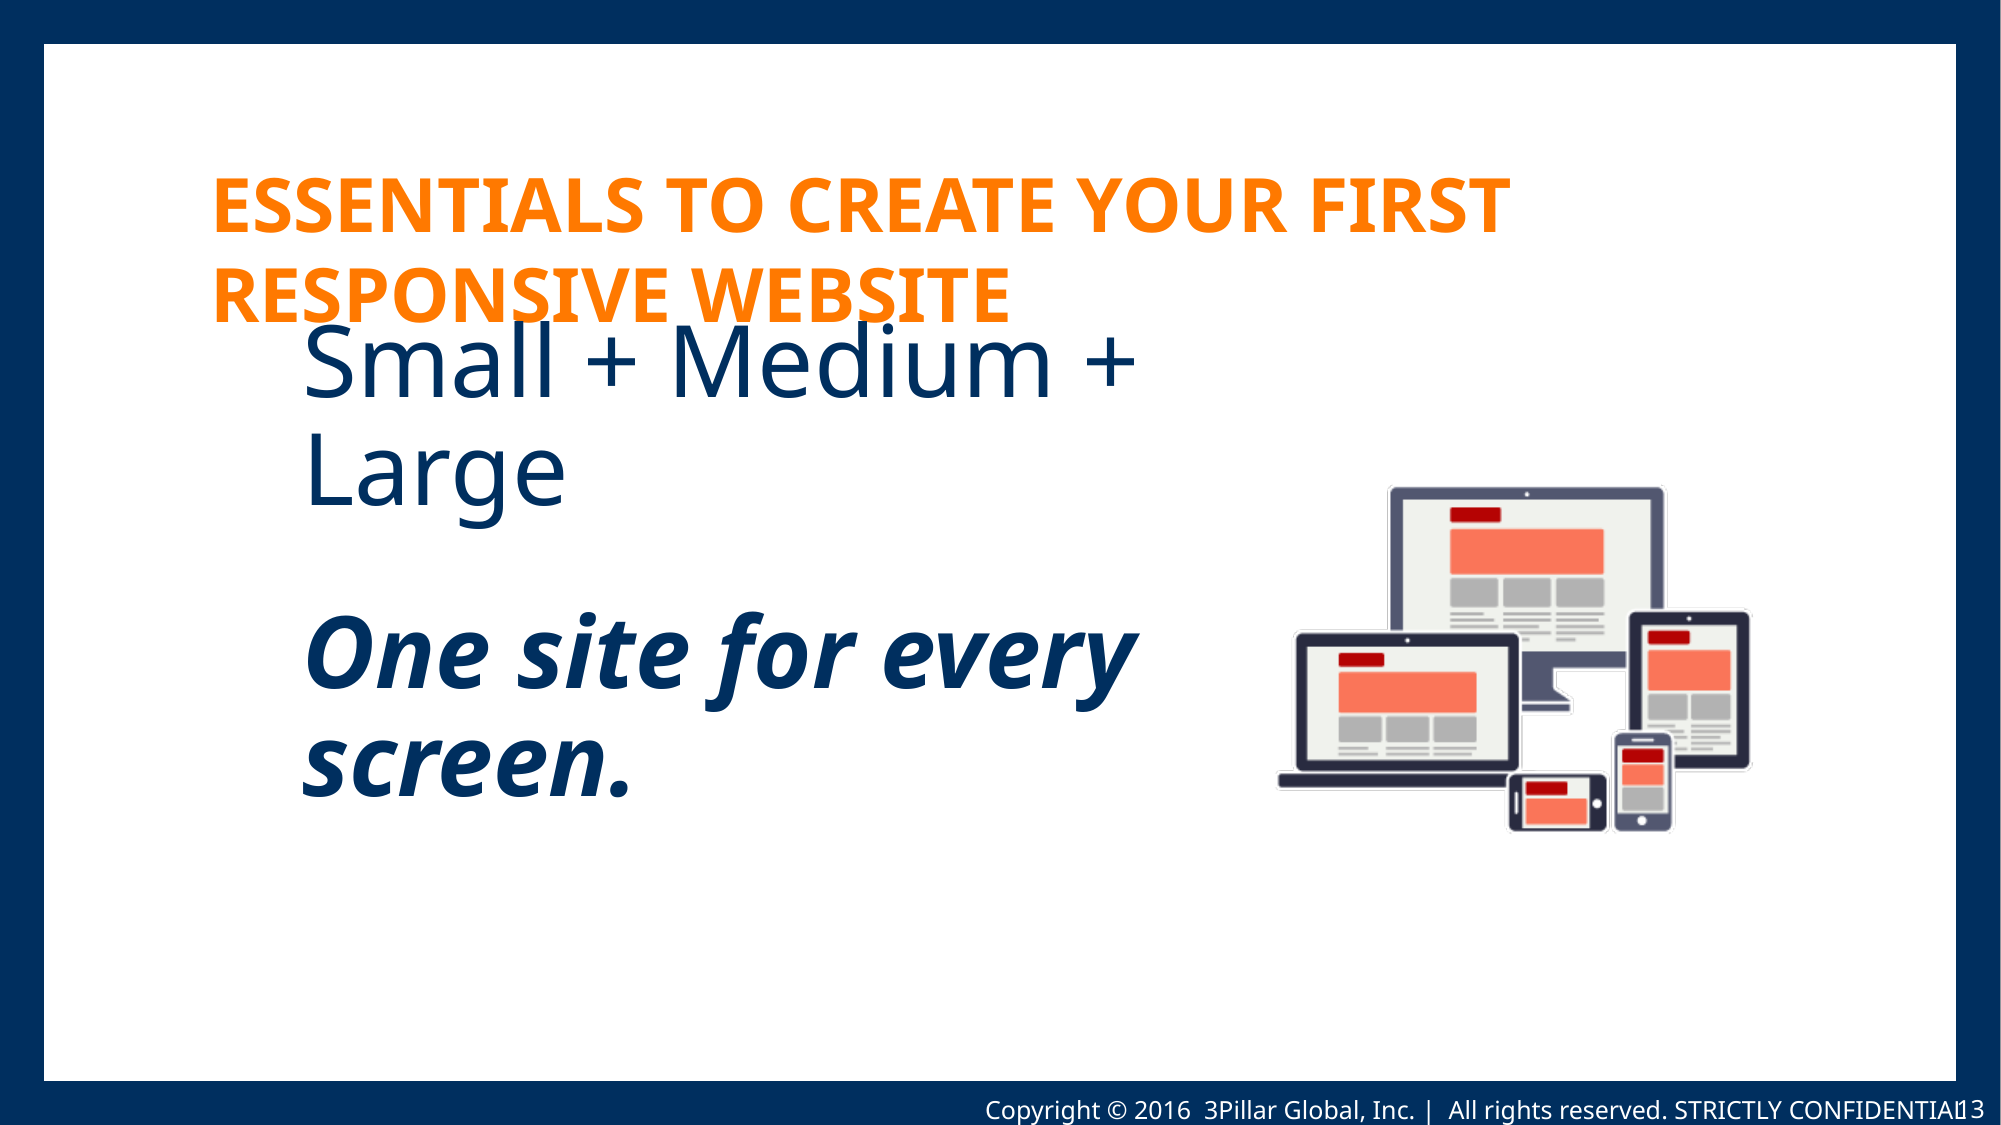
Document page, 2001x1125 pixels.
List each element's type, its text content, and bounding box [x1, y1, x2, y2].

title Essentials to Create Your First Responsive Website [210, 157, 1790, 339]
footer Copyright © 2016 3Pillar Global, Inc. | All rights reserved. STRICTLY CONFIDENTIAL [963, 1086, 2000, 1125]
list Small + Medium + Large One site for every screen. [302, 532, 1198, 788]
picture [1242, 456, 1790, 864]
